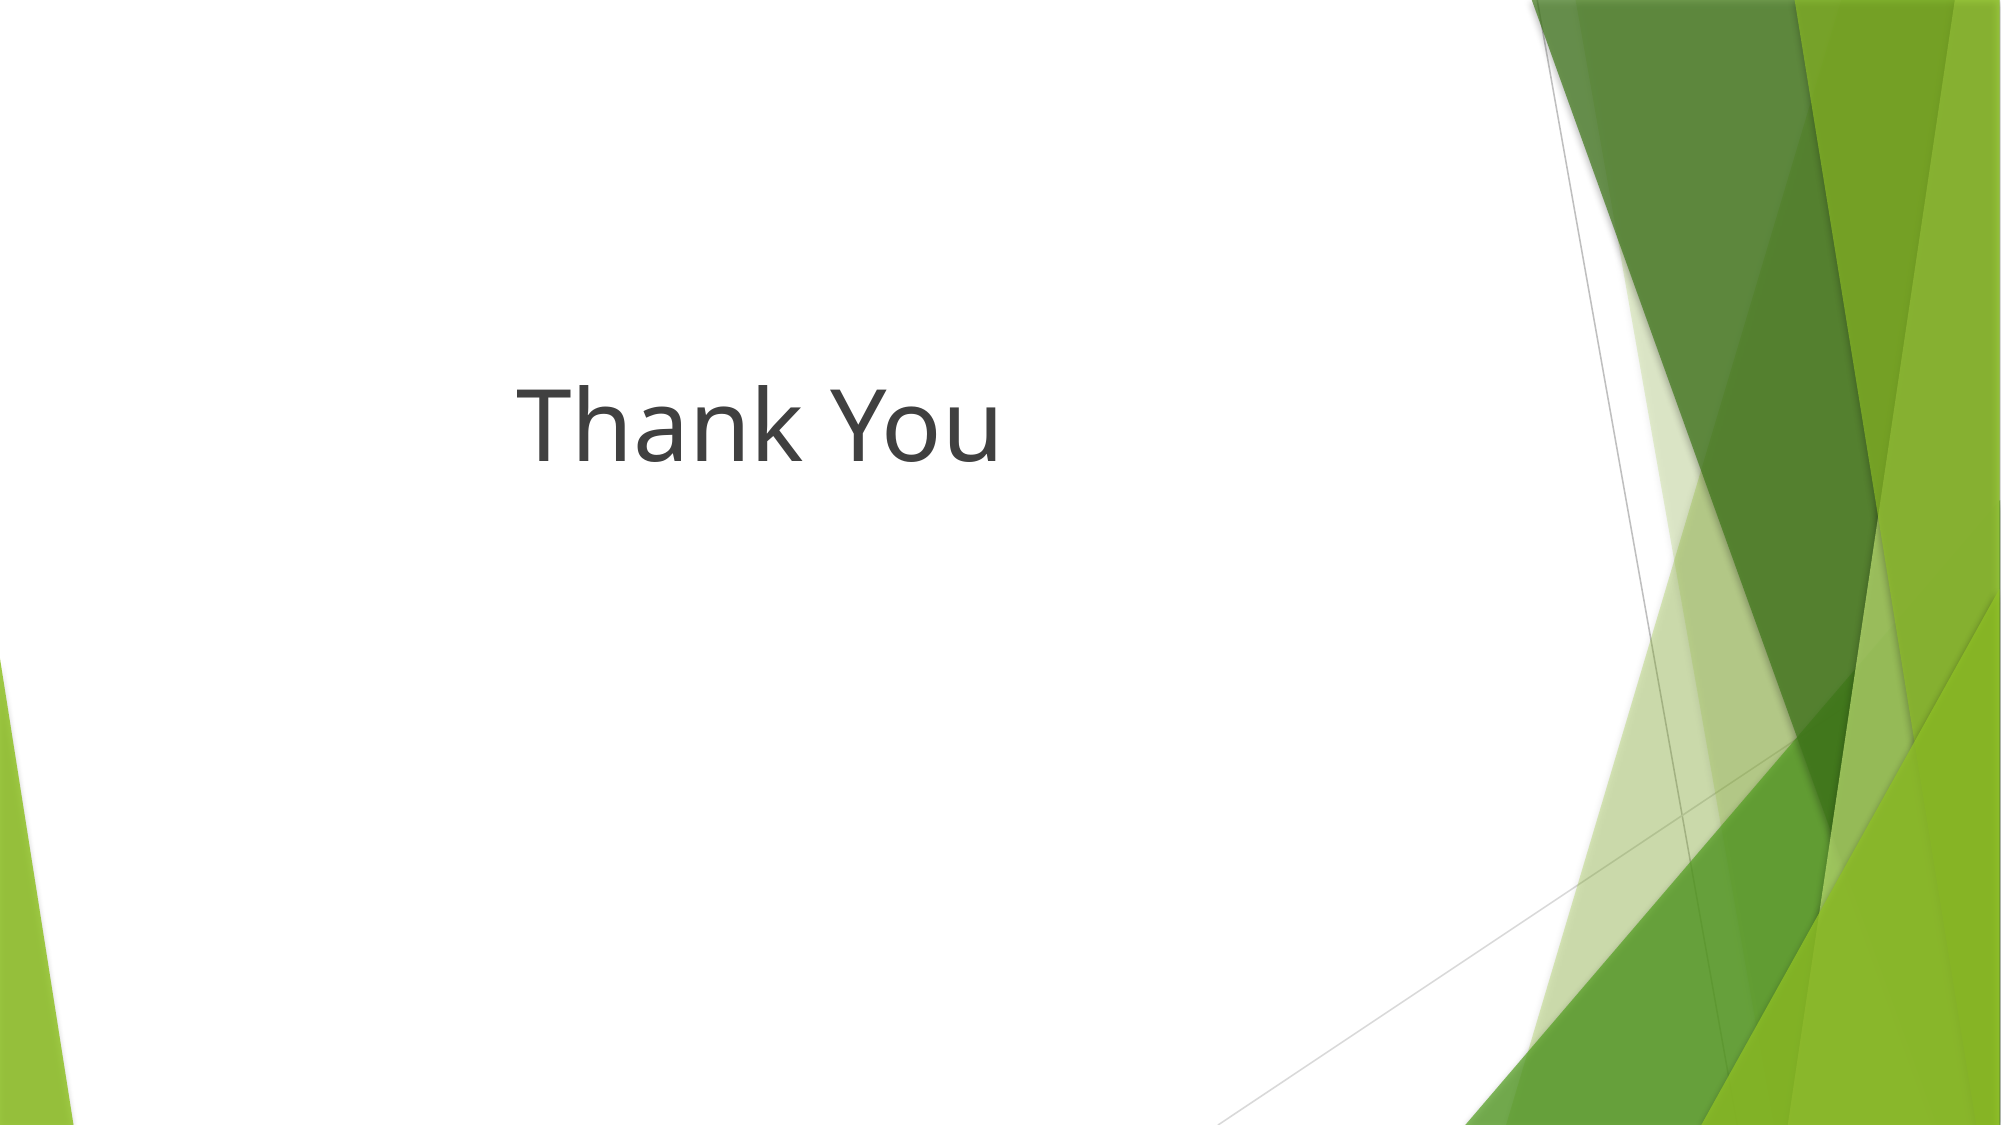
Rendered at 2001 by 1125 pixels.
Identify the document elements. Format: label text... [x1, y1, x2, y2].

list Thank You [111, 354, 1522, 992]
